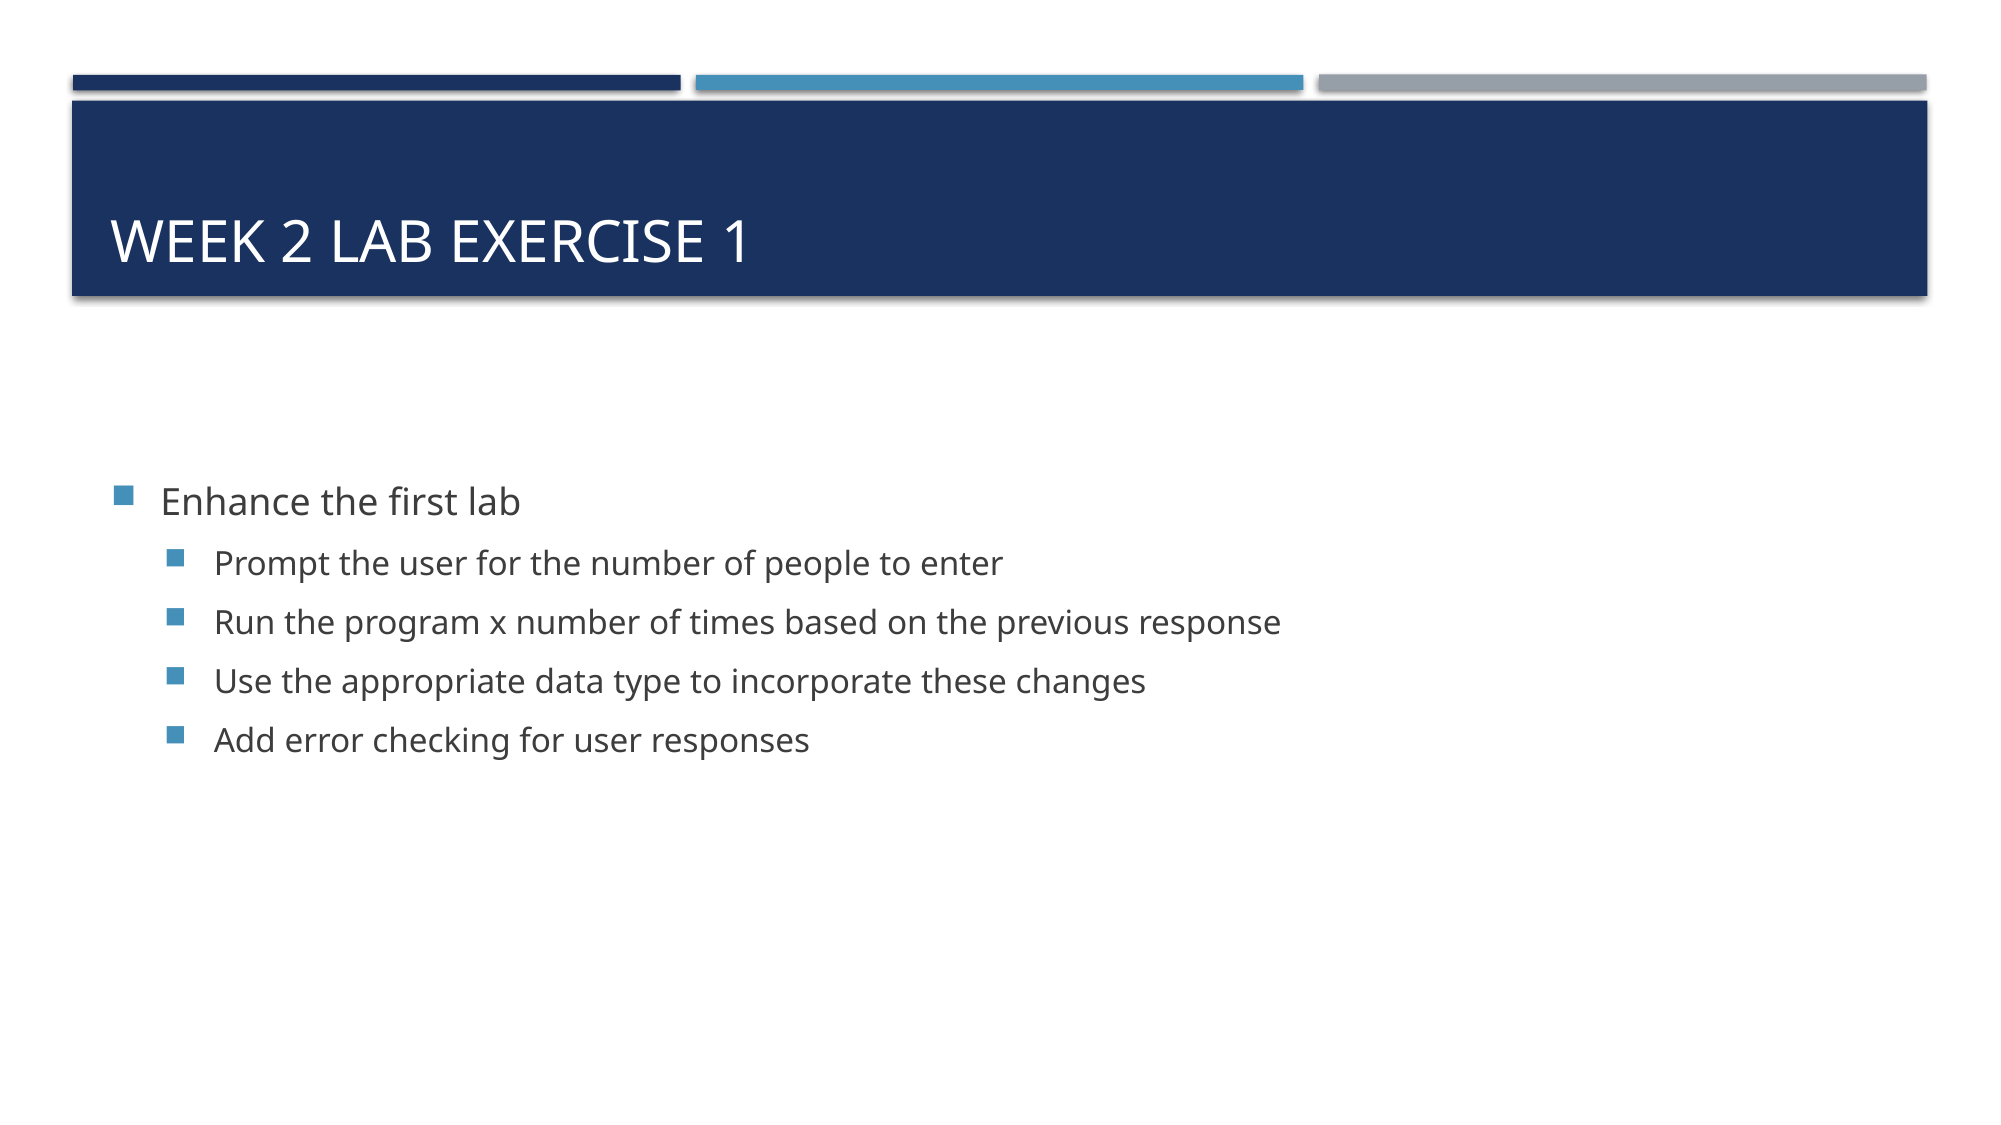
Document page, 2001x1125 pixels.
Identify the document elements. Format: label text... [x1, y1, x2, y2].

title Week 2 lab exercise 1 [95, 115, 1905, 282]
list Enhance the first lab Prompt the user for the number of people to enter Run the program x number of times based on the previous response Use the appropriate data type to incorporate these changes Add error checking for user responses [95, 357, 1905, 962]
